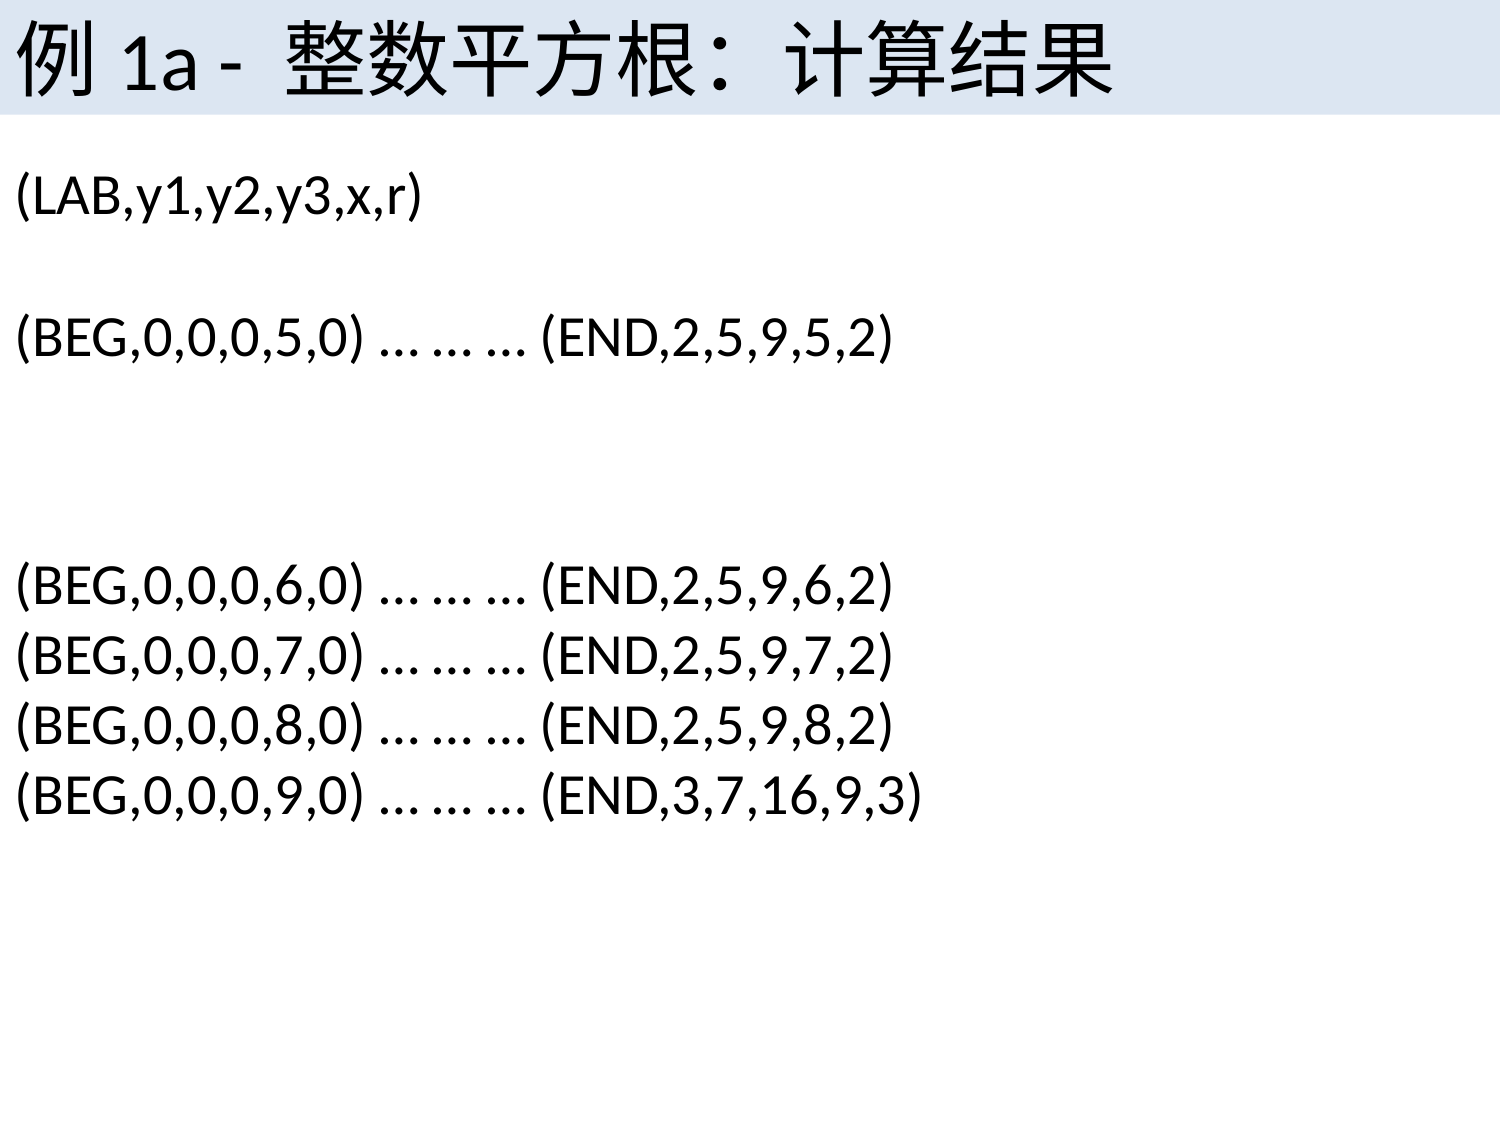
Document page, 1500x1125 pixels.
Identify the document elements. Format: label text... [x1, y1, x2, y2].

text_box 例1a - 整数平方根：计算结果 [0, 0, 1500, 115]
text_box (LAB,y1,y2,y3,x,r) [0, 149, 1500, 234]
text_box (BEG,0,0,0,6,0) … … … (END,2,5,9,6,2) (BEG,0,0,0,7,0) … … … (END,2,5,9,7,2) (BEG,0,0,0,8,0) … … … (END,2,5,9,8,2) (BEG,0,0,0,9,0) … … … (END,3,7,16,9,3) [0, 538, 1081, 834]
text_box (BEG,0,0,0,5,0) … … … (END,2,5,9,5,2) [0, 290, 1081, 376]
